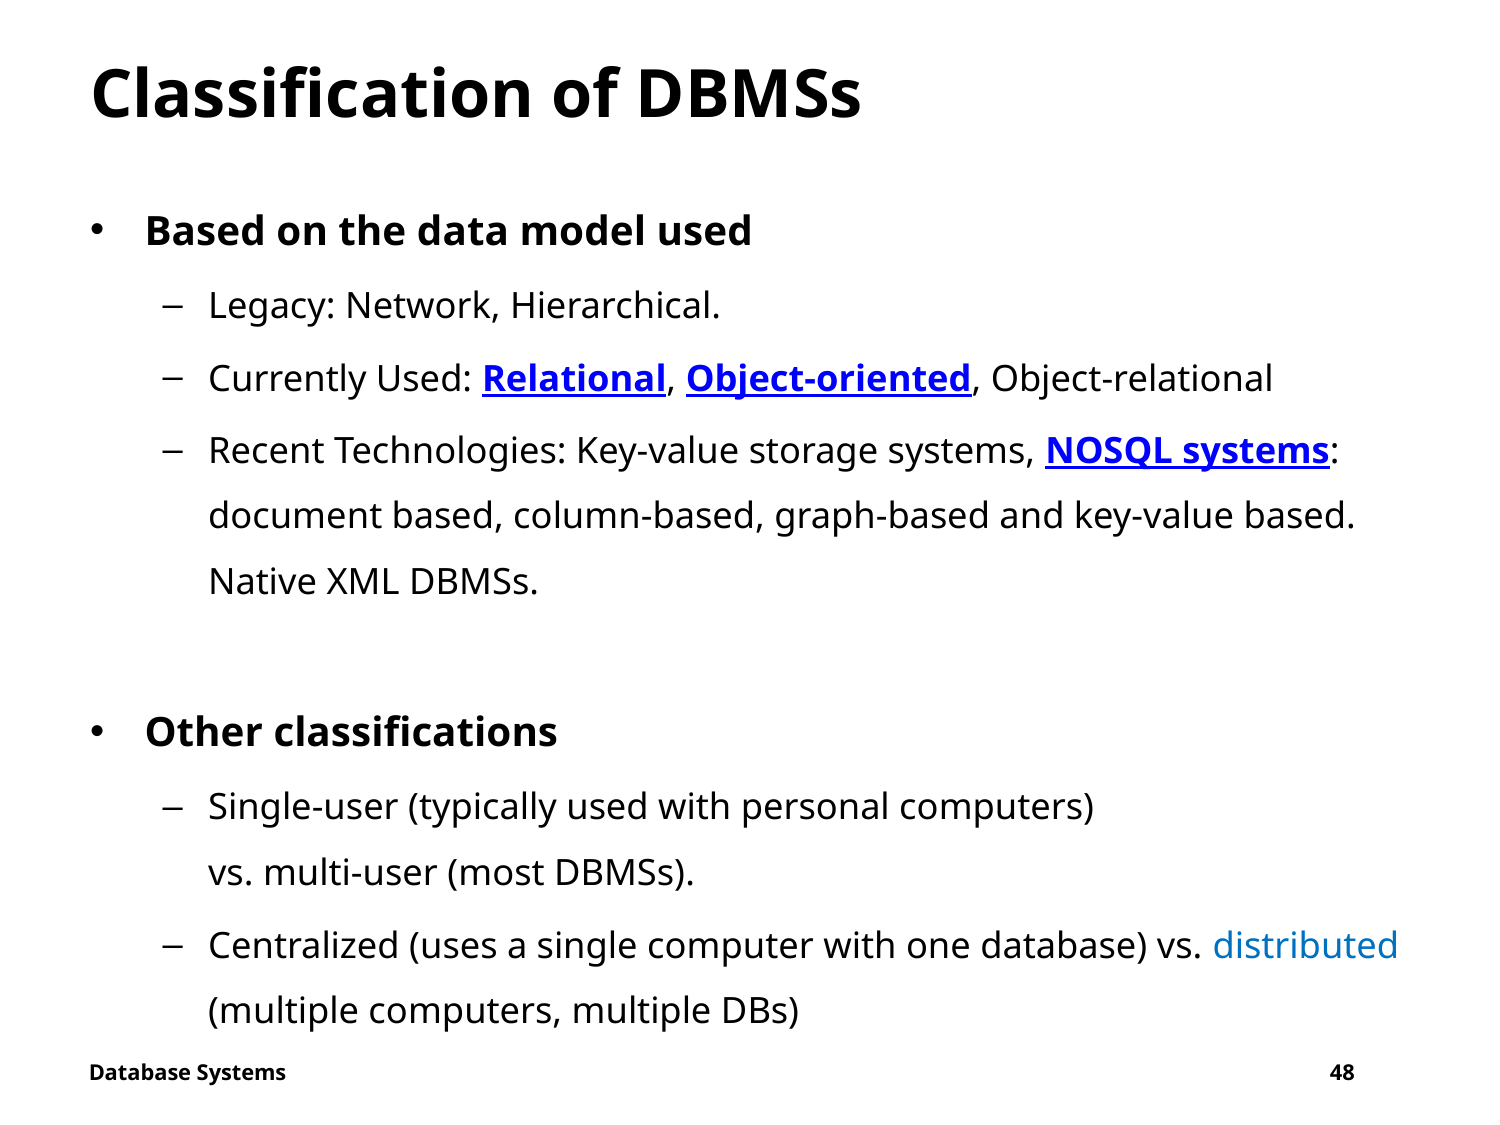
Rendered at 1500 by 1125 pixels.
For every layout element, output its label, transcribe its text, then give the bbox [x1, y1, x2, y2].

list Based on the data model used Legacy: Network, Hierarchical. Currently Used: Relational, Object-oriented, Object-relational Recent Technologies: Key-value storage systems, NOSQL systems: document based, column-based, graph-based and key-value based. Native XML DBMSs. Other classifications Single-user (typically used with personal computers) vs. multi-user (most DBMSs). Centralized (uses a single computer with one database) vs. distributed (multiple computers, multiple DBs) [75, 172, 1425, 1047]
title Classification of DBMSs [75, 45, 1425, 138]
